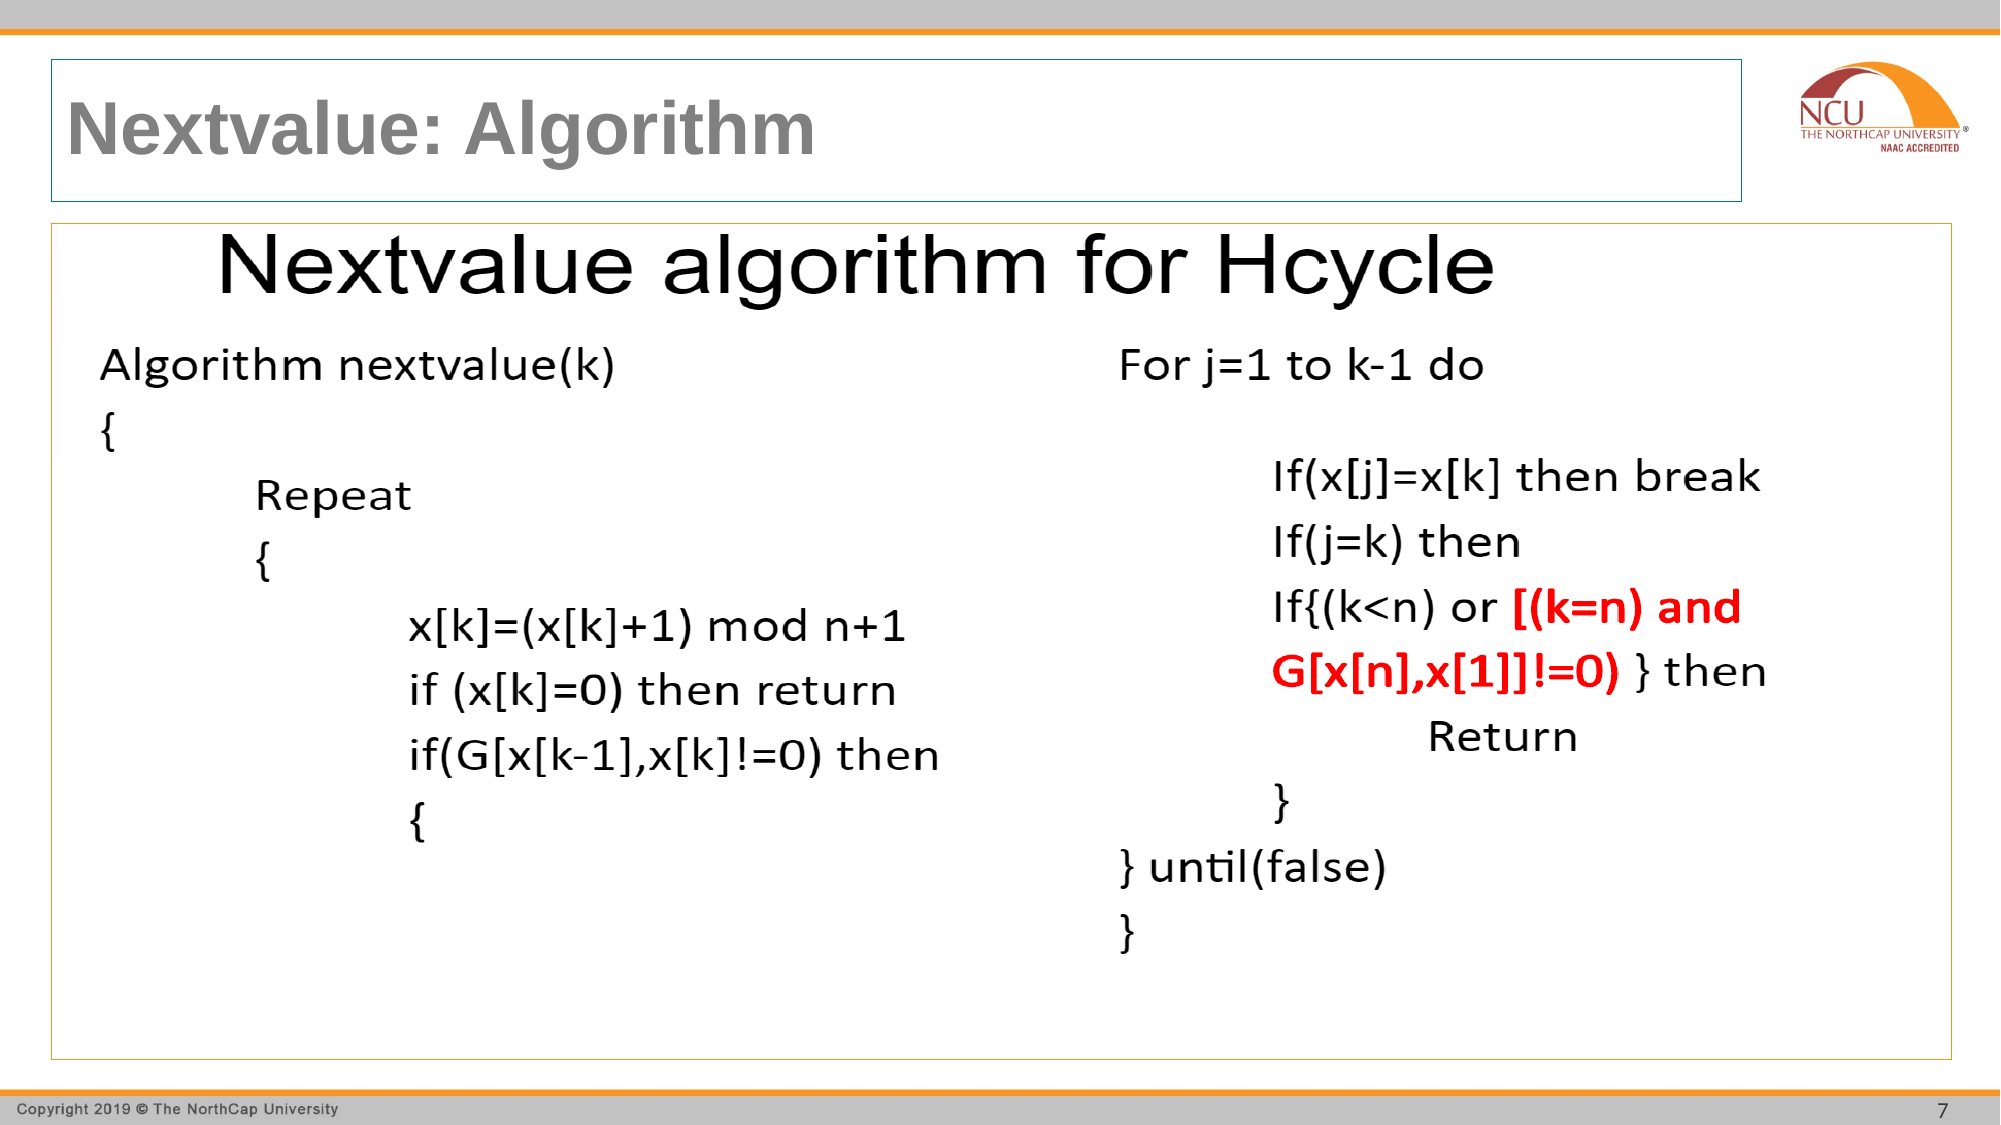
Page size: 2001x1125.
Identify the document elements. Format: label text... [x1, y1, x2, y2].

picture [0, 0, 2000, 1125]
slide_number 7 [1791, 1094, 1964, 1125]
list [51, 223, 1952, 1060]
title Nextvalue: Algorithm [51, 59, 1742, 202]
